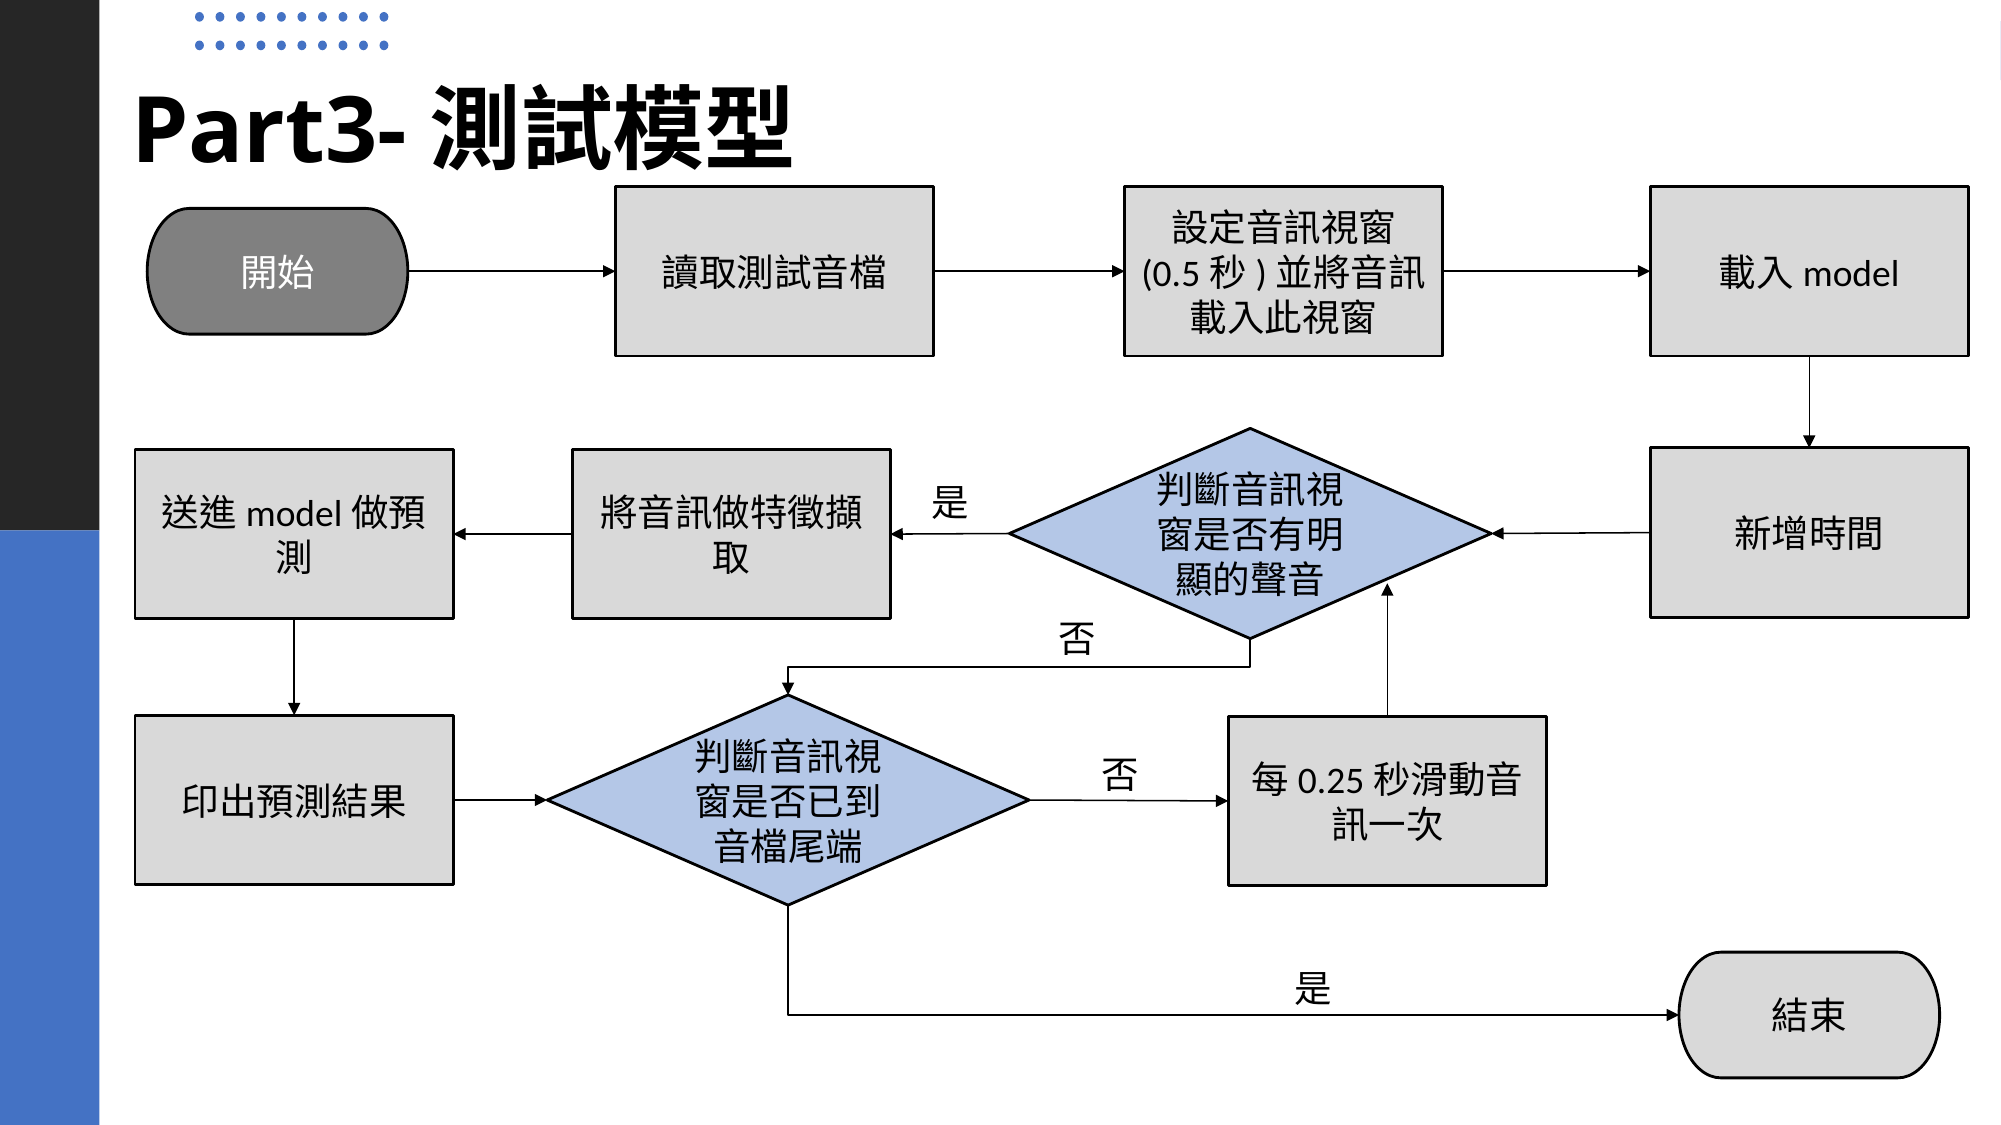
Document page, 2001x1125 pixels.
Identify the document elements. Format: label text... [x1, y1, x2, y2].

text_box 是 [916, 471, 984, 530]
text_box Part3-測試模型 [116, 11, 1841, 190]
text_box 否 [1058, 607, 1112, 668]
text_box [101, 0, 2000, 1125]
text_box [0, 0, 101, 529]
text_box 判斷音訊視窗是否已到音檔尾端 [548, 693, 988, 907]
text_box 判斷音訊視窗是否有明顯的聲音 [1058, 427, 1492, 619]
text_box 載入model [1649, 185, 1970, 357]
text_box 否 [1086, 743, 1154, 797]
text_box 讀取測試音檔 [614, 185, 935, 357]
text_box 結束 [1677, 950, 1942, 1080]
text_box 每0.25秒滑動音訊一次 [1299, 715, 1548, 887]
text_box 設定音訊視窗 (0.5秒)並將音訊載入此視窗 [1123, 185, 1444, 357]
text_box 印出預測結果 [134, 714, 455, 886]
text_box 將音訊做特徵擷取 [571, 448, 892, 620]
text_box 開始 [145, 206, 410, 336]
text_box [194, 11, 389, 51]
text_box 是 [1299, 957, 1347, 1018]
text_box 新增時間 [1649, 446, 1970, 619]
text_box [990, 435, 1048, 899]
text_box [1178, 514, 1289, 1125]
text_box 送進model做預測 [134, 448, 455, 620]
text_box [0, 529, 101, 1125]
